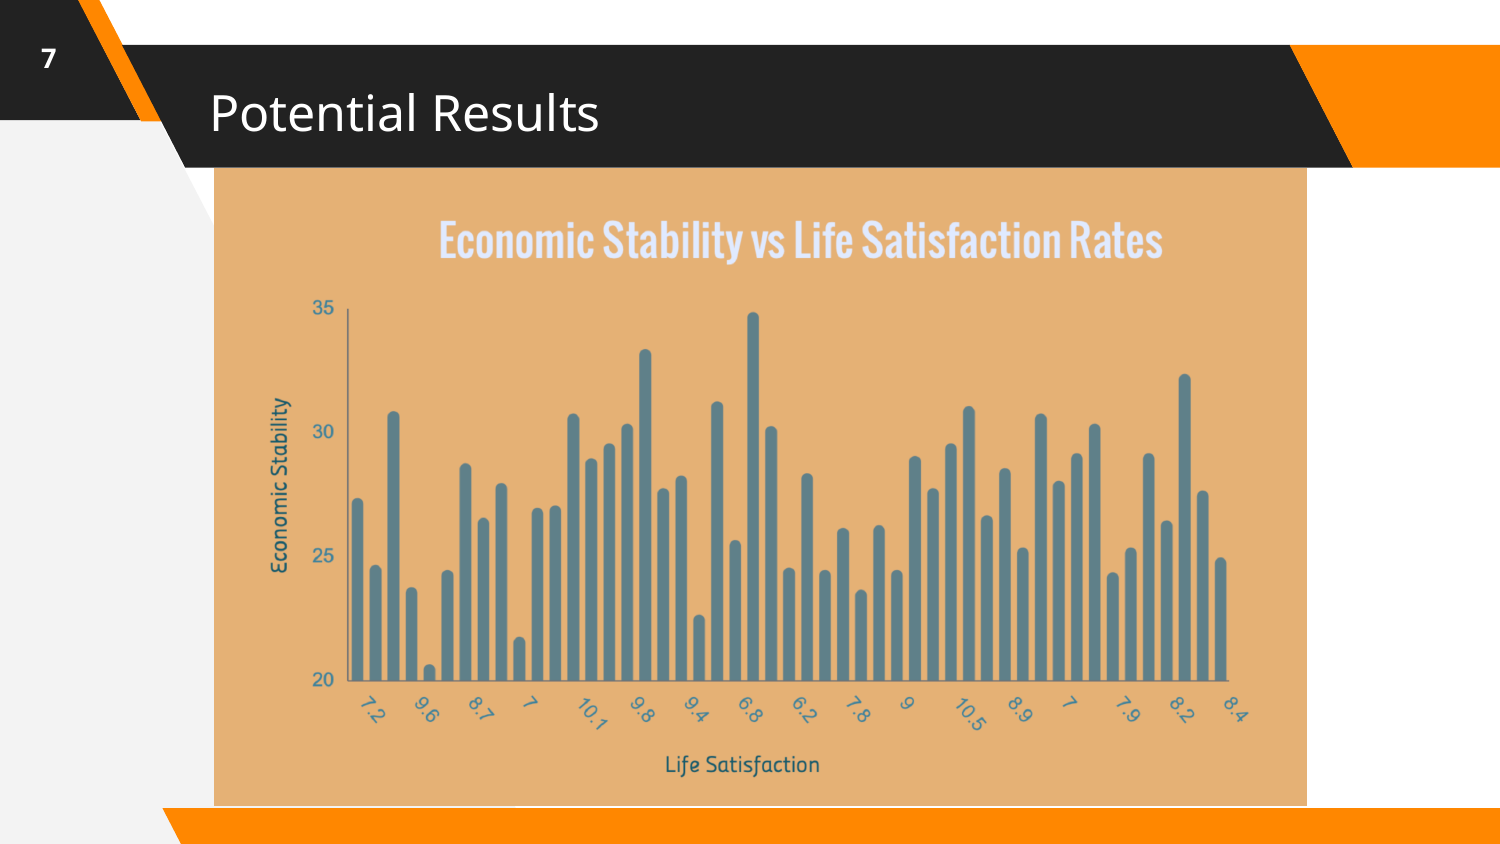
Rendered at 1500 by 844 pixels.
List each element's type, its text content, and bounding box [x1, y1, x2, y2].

title Potential Results [181, 45, 1285, 169]
picture [214, 167, 1307, 807]
slide_number ‹#› [0, 0, 98, 121]
